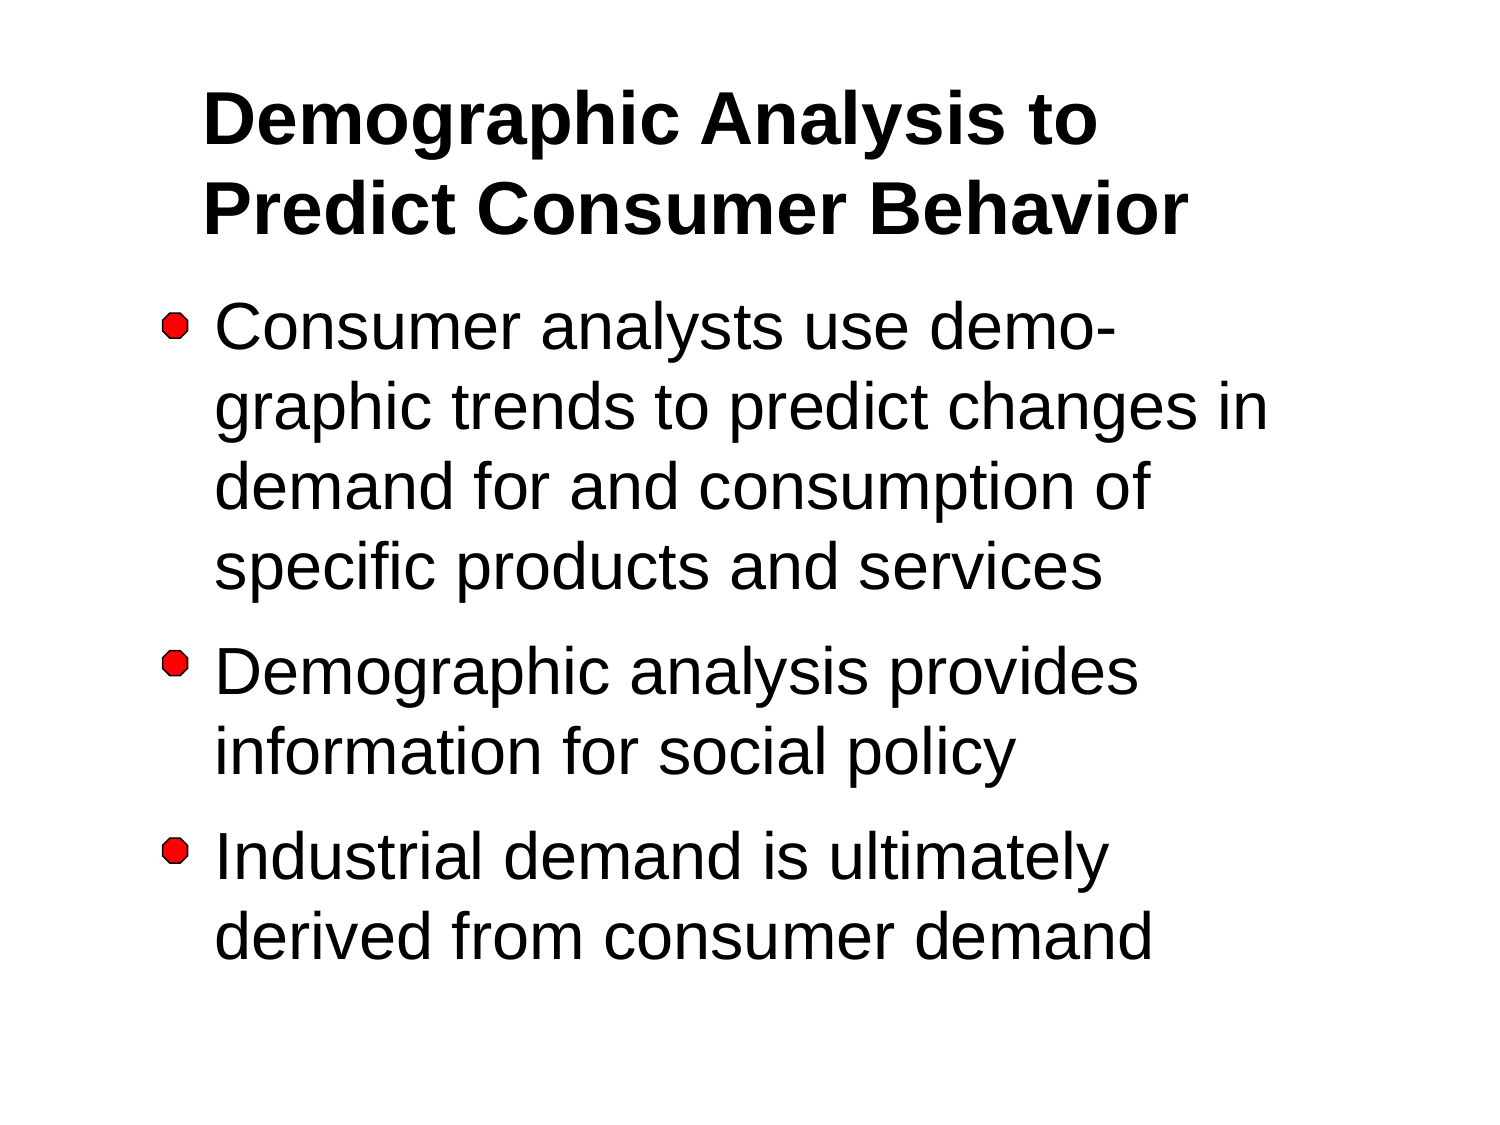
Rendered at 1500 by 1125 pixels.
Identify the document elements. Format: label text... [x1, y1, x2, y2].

text_box Consumer analysts use demo-graphic trends to predict changes in demand for and consumption of specific products and services Demographic analysis provides information for social policy Industrial demand is ultimately derived from consumer demand [200, 275, 1350, 980]
text_box [162, 313, 188, 339]
text_box [162, 838, 188, 864]
text_box [162, 650, 188, 676]
text_box Demographic Analysis to Predict Consumer Behavior [187, 62, 1378, 258]
